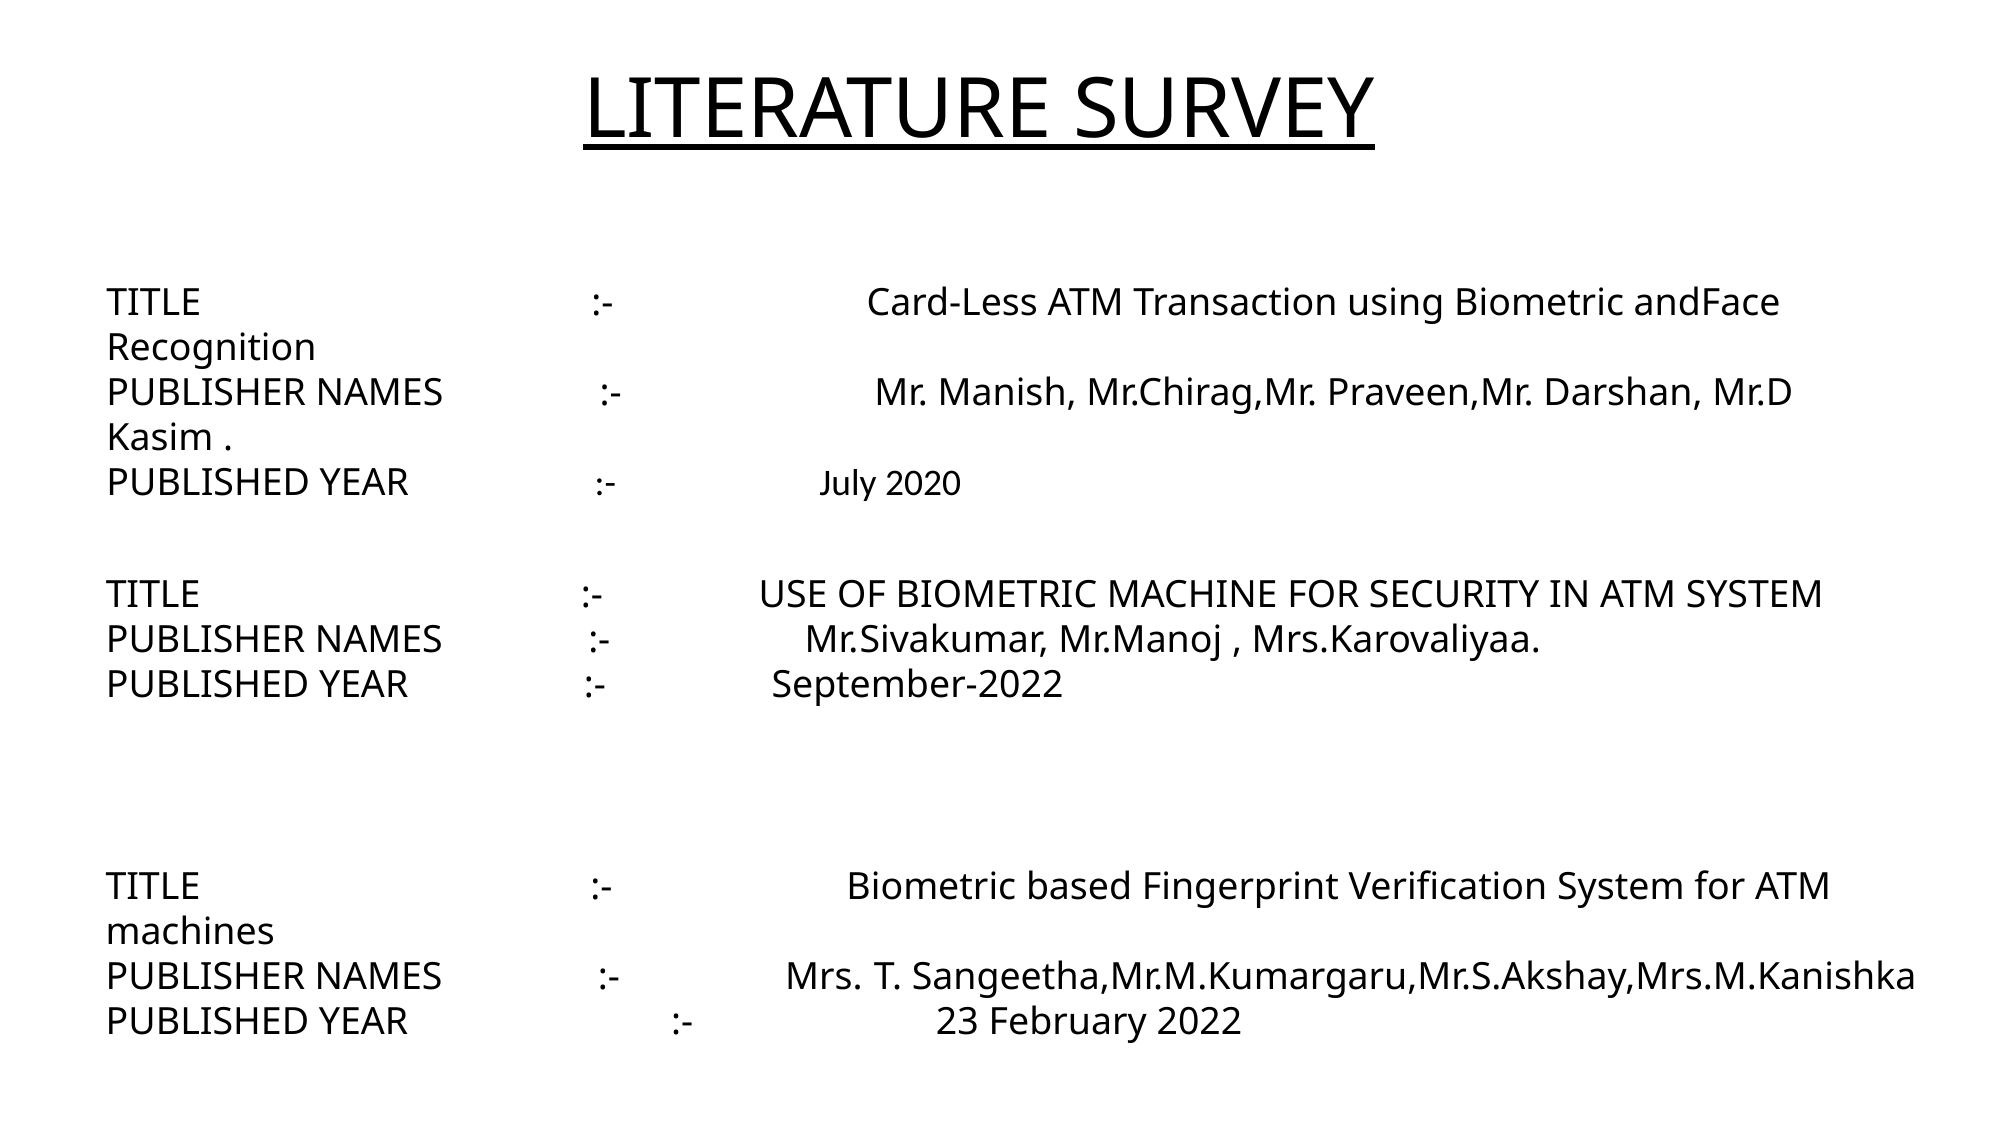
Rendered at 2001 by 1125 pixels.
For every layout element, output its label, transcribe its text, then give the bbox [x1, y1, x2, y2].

text_box TITLE :- Biometric based Fingerprint Verification System for ATM machines PUBLISHER NAMES :- Mrs. T. Sangeetha,Mr.M.Kumargaru,Mr.S.Akshay,Mrs.M.Kanishka PUBLISHED YEAR :- 23 February 2022 [90, 854, 1960, 1095]
text_box TITLE :- Card-Less ATM Transaction using Biometric andFace Recognition PUBLISHER NAMES :- Mr. Manish, Mr.Chirag,Mr. Praveen,Mr. Darshan, Mr.D Kasim . PUBLISHED YEAR :- July 2020 [91, 270, 1918, 556]
text_box TITLE :- USE OF BIOMETRIC MACHINE FOR SECURITY IN ATM SYSTEM PUBLISHER NAMES :- Mr.Sivakumar, Mr.Manoj , Mrs.Karovaliyaa. PUBLISHED YEAR :- September-2022 [91, 562, 1941, 758]
text_box LITERATURE SURVEY [91, 46, 1868, 207]
